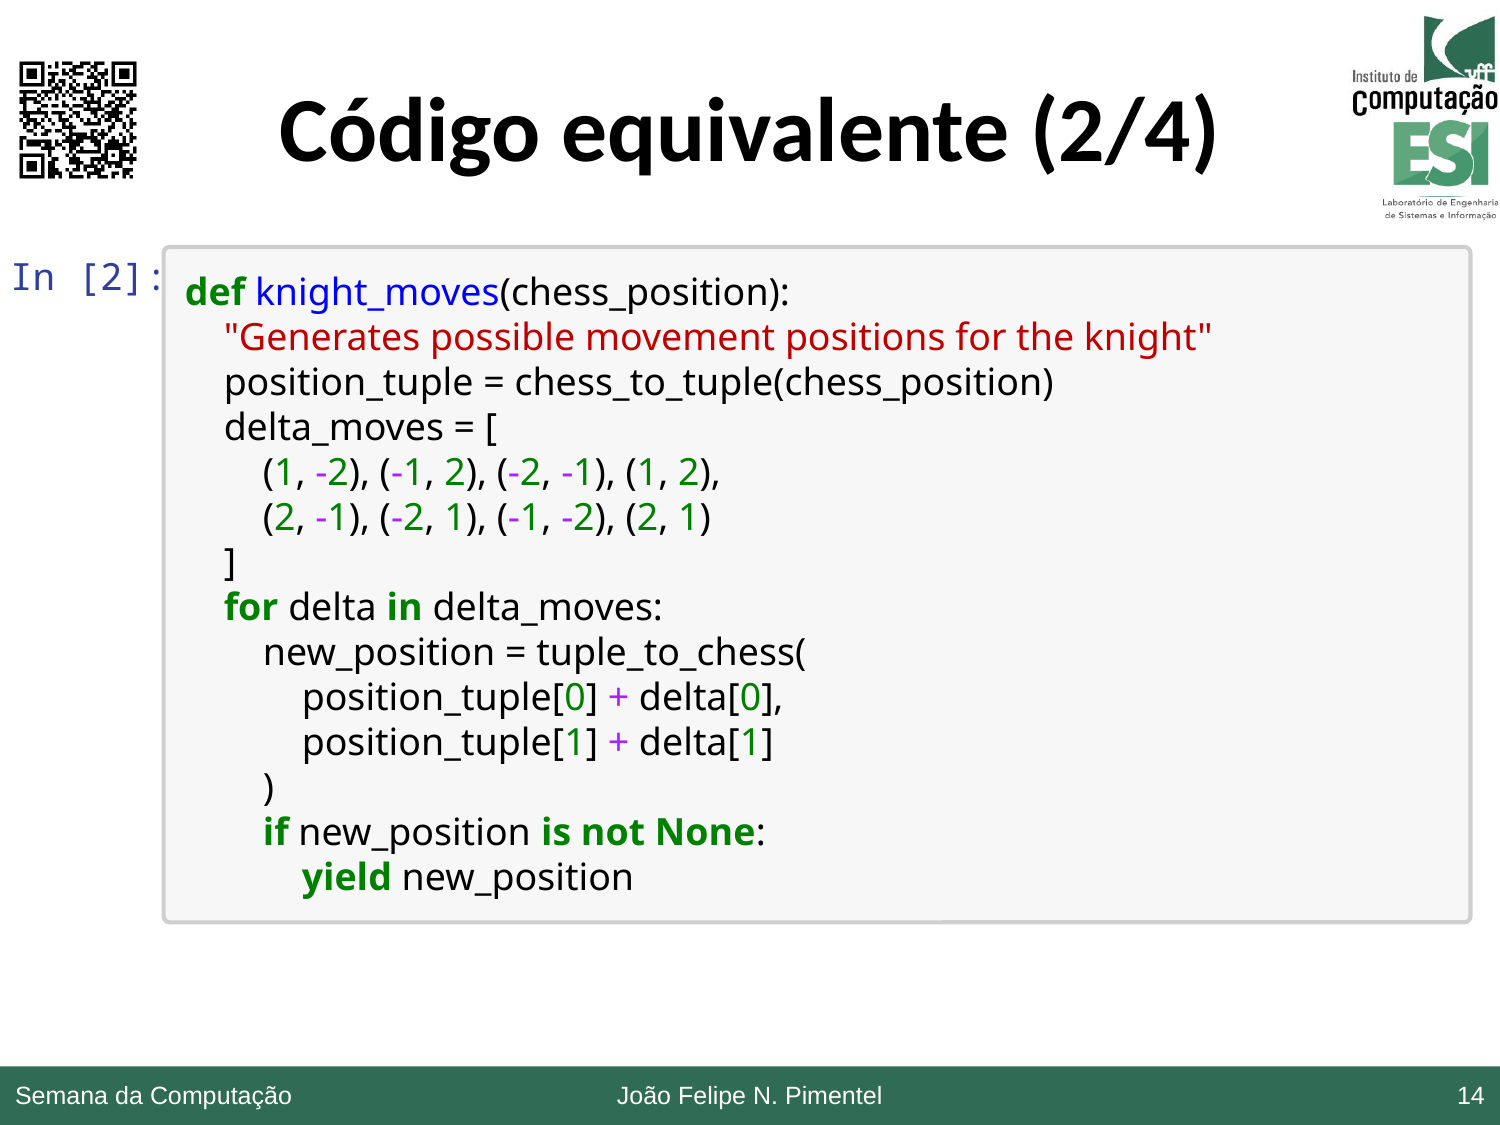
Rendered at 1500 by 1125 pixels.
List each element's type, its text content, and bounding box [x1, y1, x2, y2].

picture [12, 54, 143, 185]
title Código equivalente (2/4) [150, 30, 1350, 219]
text_box In [2]: [0, 245, 183, 306]
text_box def knight_moves(chess_position): "Generates possible movement positions for the knight" position_tuple = chess_to_tuple(chess_position) delta_moves = [ (1, -2), (-1, 2), (-2, -1), (1, 2), (2, -1), (-2, 1), (-1, -2), (2, 1) ] for delta in delta_moves: new_position = tuple_to_chess( position_tuple[0] + delta[0], position_tuple[1] + delta[1] ) if new_position is not None: yield new_position [161, 244, 1473, 925]
slide_number 14 [1149, 1065, 1500, 1125]
footer João Felipe N. Pimentel [512, 1065, 988, 1125]
slide_number Semana da Computação [0, 1065, 350, 1125]
picture [1383, 120, 1498, 220]
